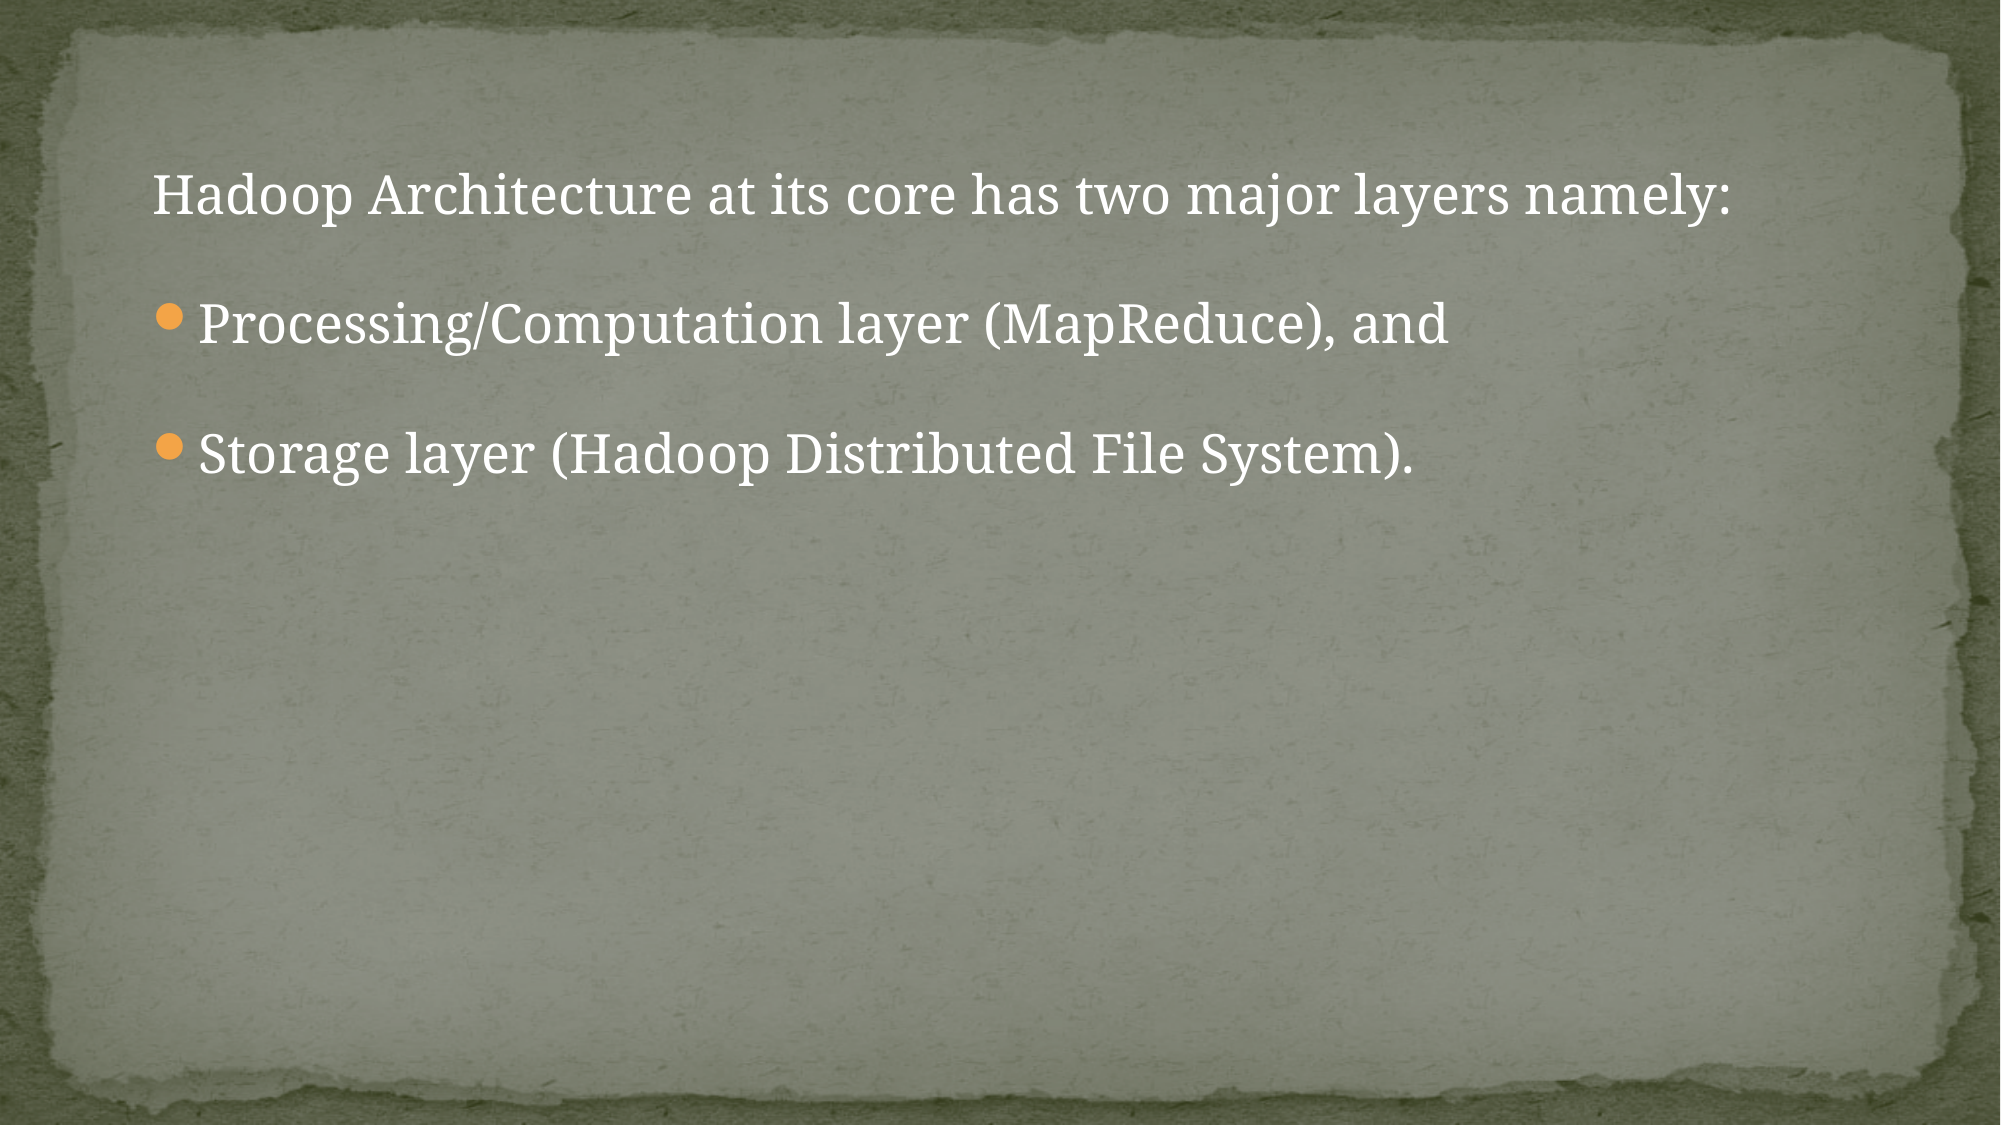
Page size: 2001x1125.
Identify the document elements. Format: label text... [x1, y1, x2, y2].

picture [0, 0, 2001, 1125]
text_box Hadoop Architecture at its core has two major layers namely: Processing/Computation layer (MapReduce), and Storage layer (Hadoop Distributed File System). [137, 87, 1863, 1014]
